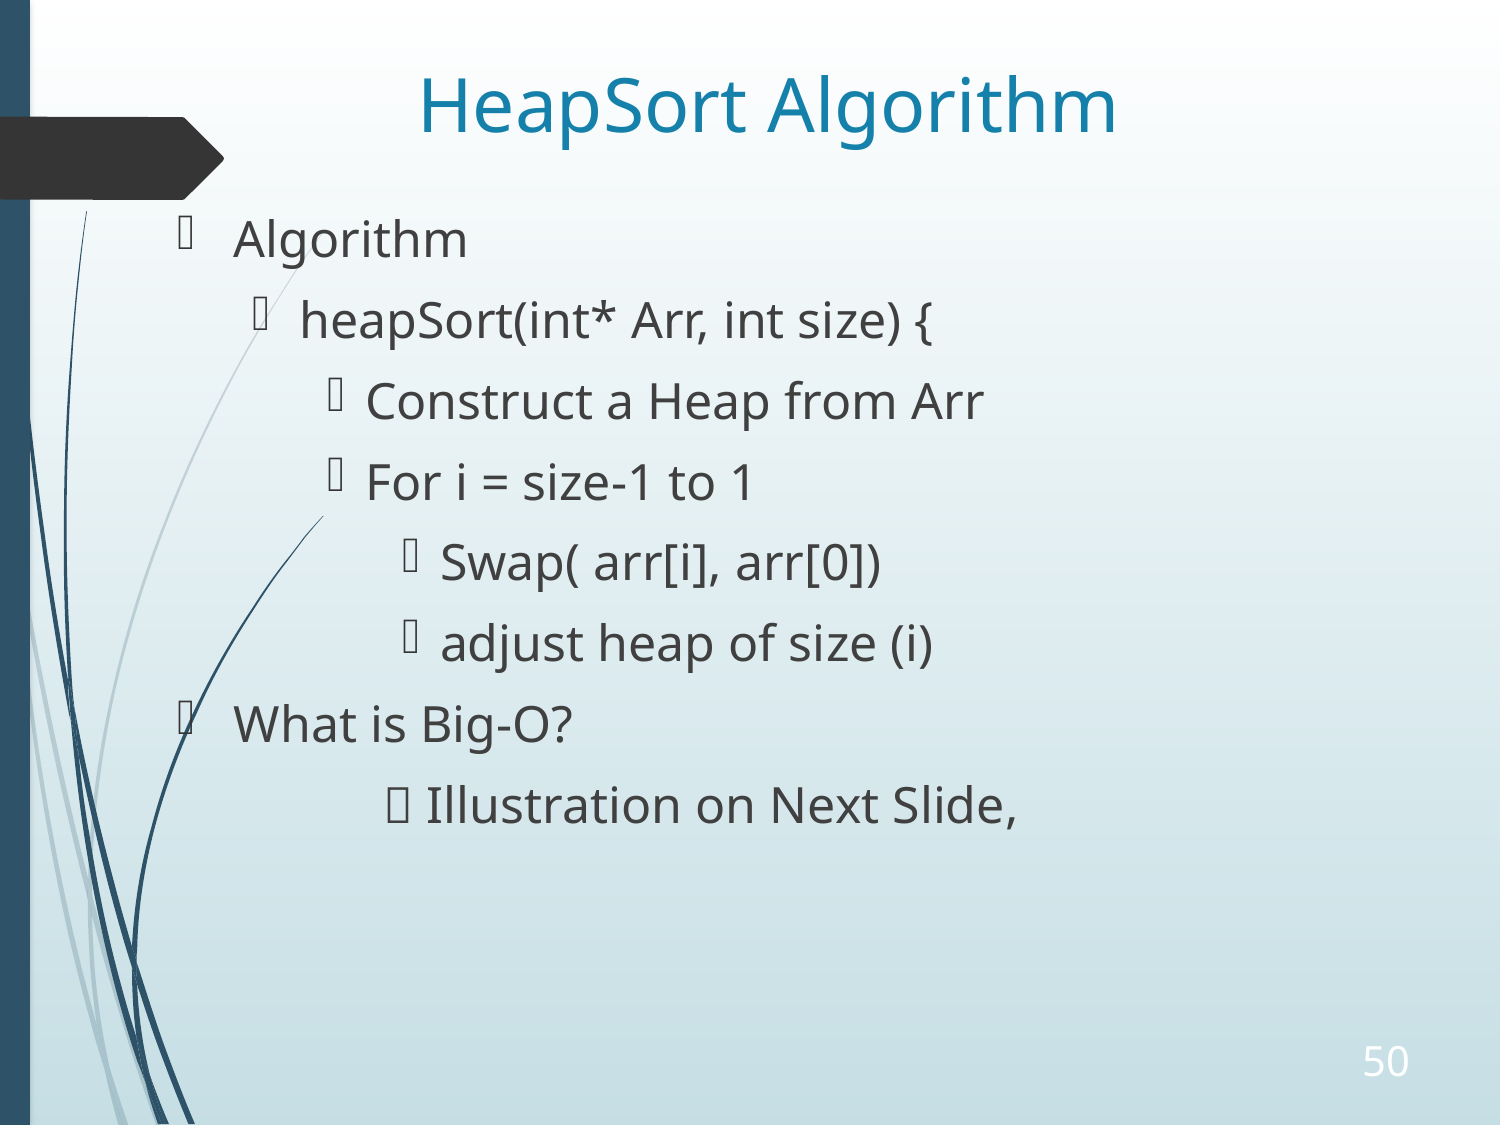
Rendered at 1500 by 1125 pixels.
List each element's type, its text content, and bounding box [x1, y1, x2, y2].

title HeapSort Algorithm [125, 50, 1413, 163]
list Algorithm heapSort(int* Arr, int size) { Construct a Heap from Arr For i = size-1 to 1 Swap( arr[i], arr[0]) adjust heap of size (i) What is Big-O?  Illustration on Next Slide, [162, 200, 1244, 820]
slide_number 50 [1074, 1024, 1425, 1103]
